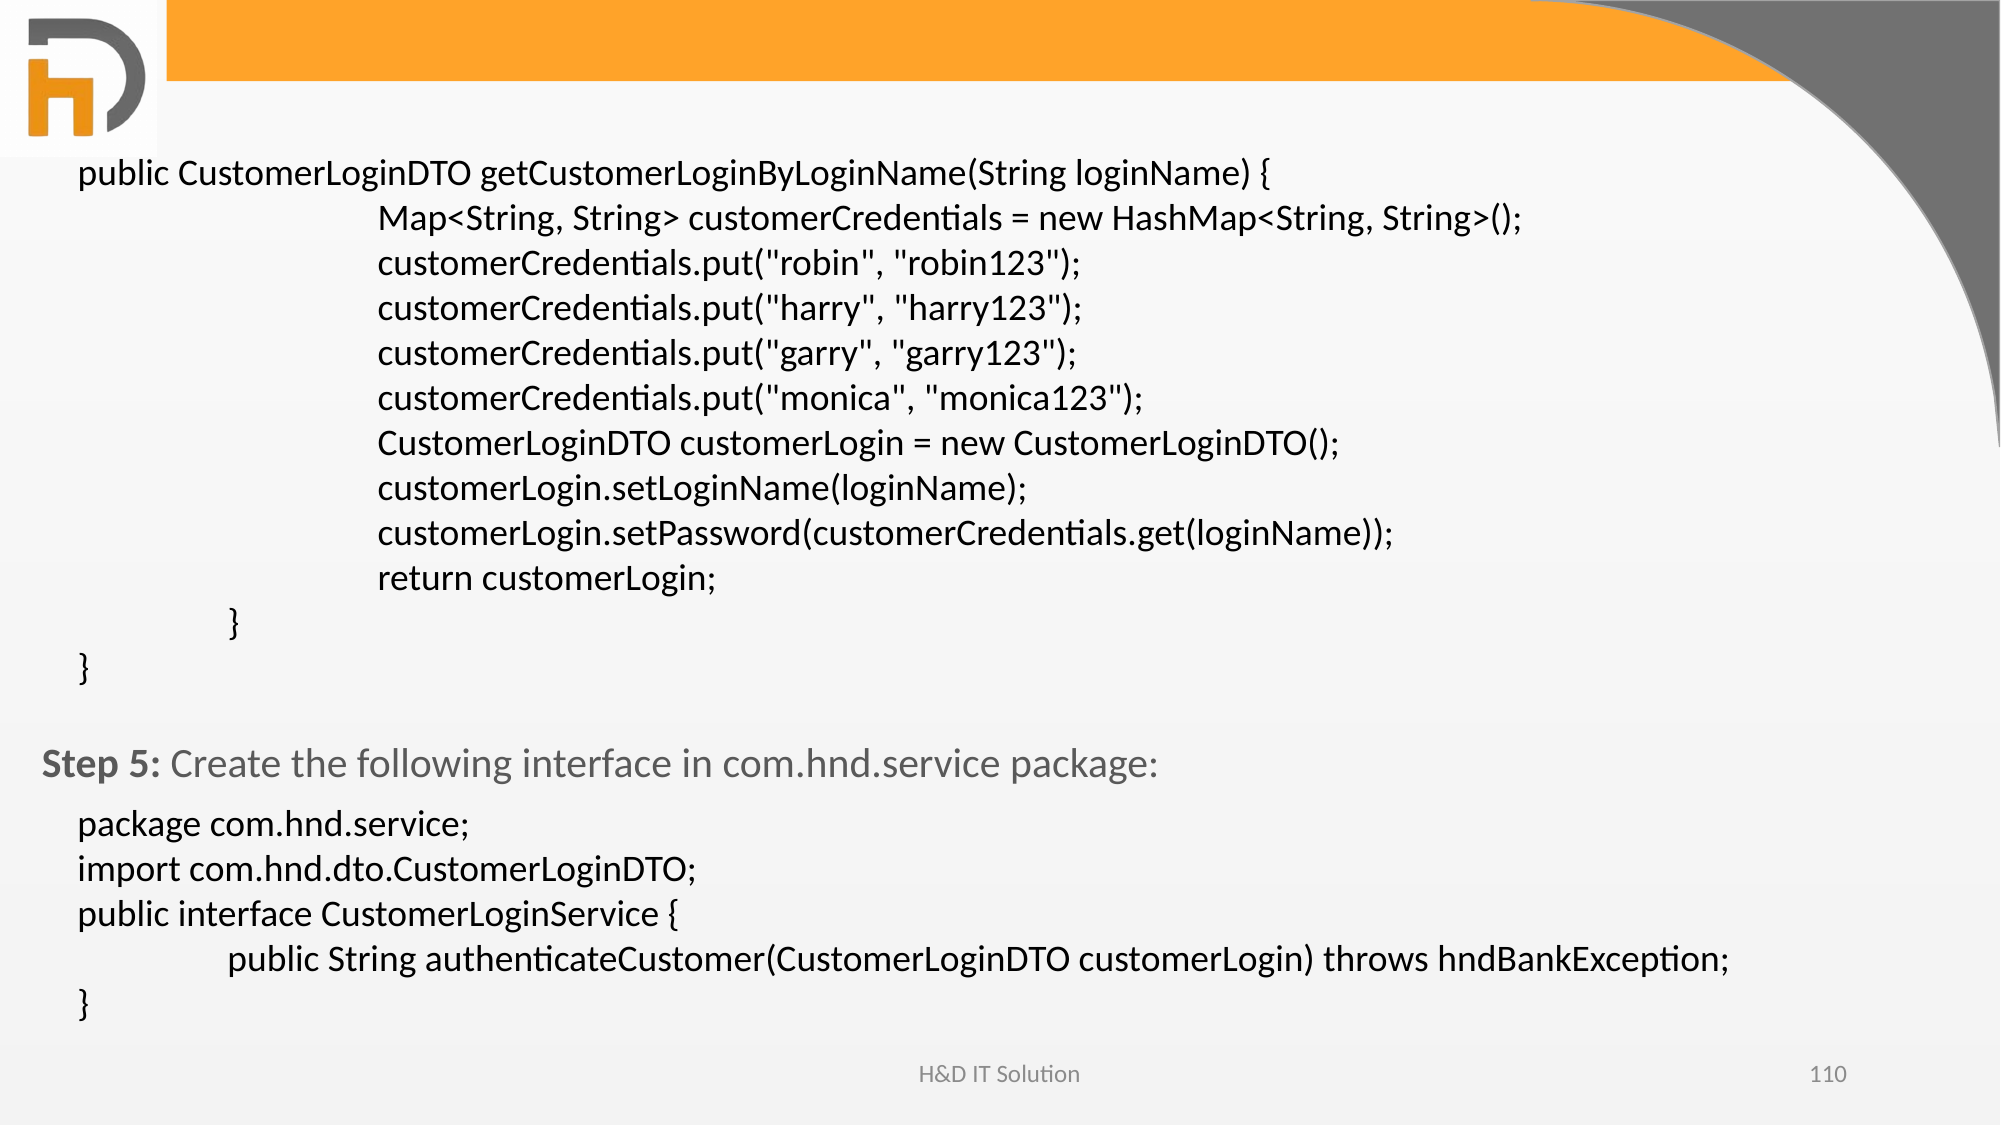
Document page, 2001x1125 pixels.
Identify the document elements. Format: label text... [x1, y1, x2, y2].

text_box package com.hnd.service; import com.hnd.dto.CustomerLoginDTO; public interface CustomerLoginService { public String authenticateCustomer(CustomerLoginDTO customerLogin) throws hndBankException; } [62, 791, 1973, 1032]
text_box public CustomerLoginDTO getCustomerLoginByLoginName(String loginName) { Map<String, String> customerCredentials = new HashMap<String, String>(); customerCredentials.put("robin", "robin123"); customerCredentials.put("harry", "harry123"); customerCredentials.put("garry", "garry123"); customerCredentials.put("monica", "monica123"); CustomerLoginDTO customerLogin = new CustomerLoginDTO(); customerLogin.setLoginName(loginName); customerLogin.setPassword(customerCredentials.get(loginName)); return customerLogin; } } [62, 140, 1938, 695]
slide_number 110 [1412, 1042, 1863, 1103]
footer H&D IT Solution [662, 1042, 1338, 1103]
picture [0, 0, 157, 157]
text_box Step 5: Create the following interface in com.hnd.service package: [27, 727, 1902, 793]
